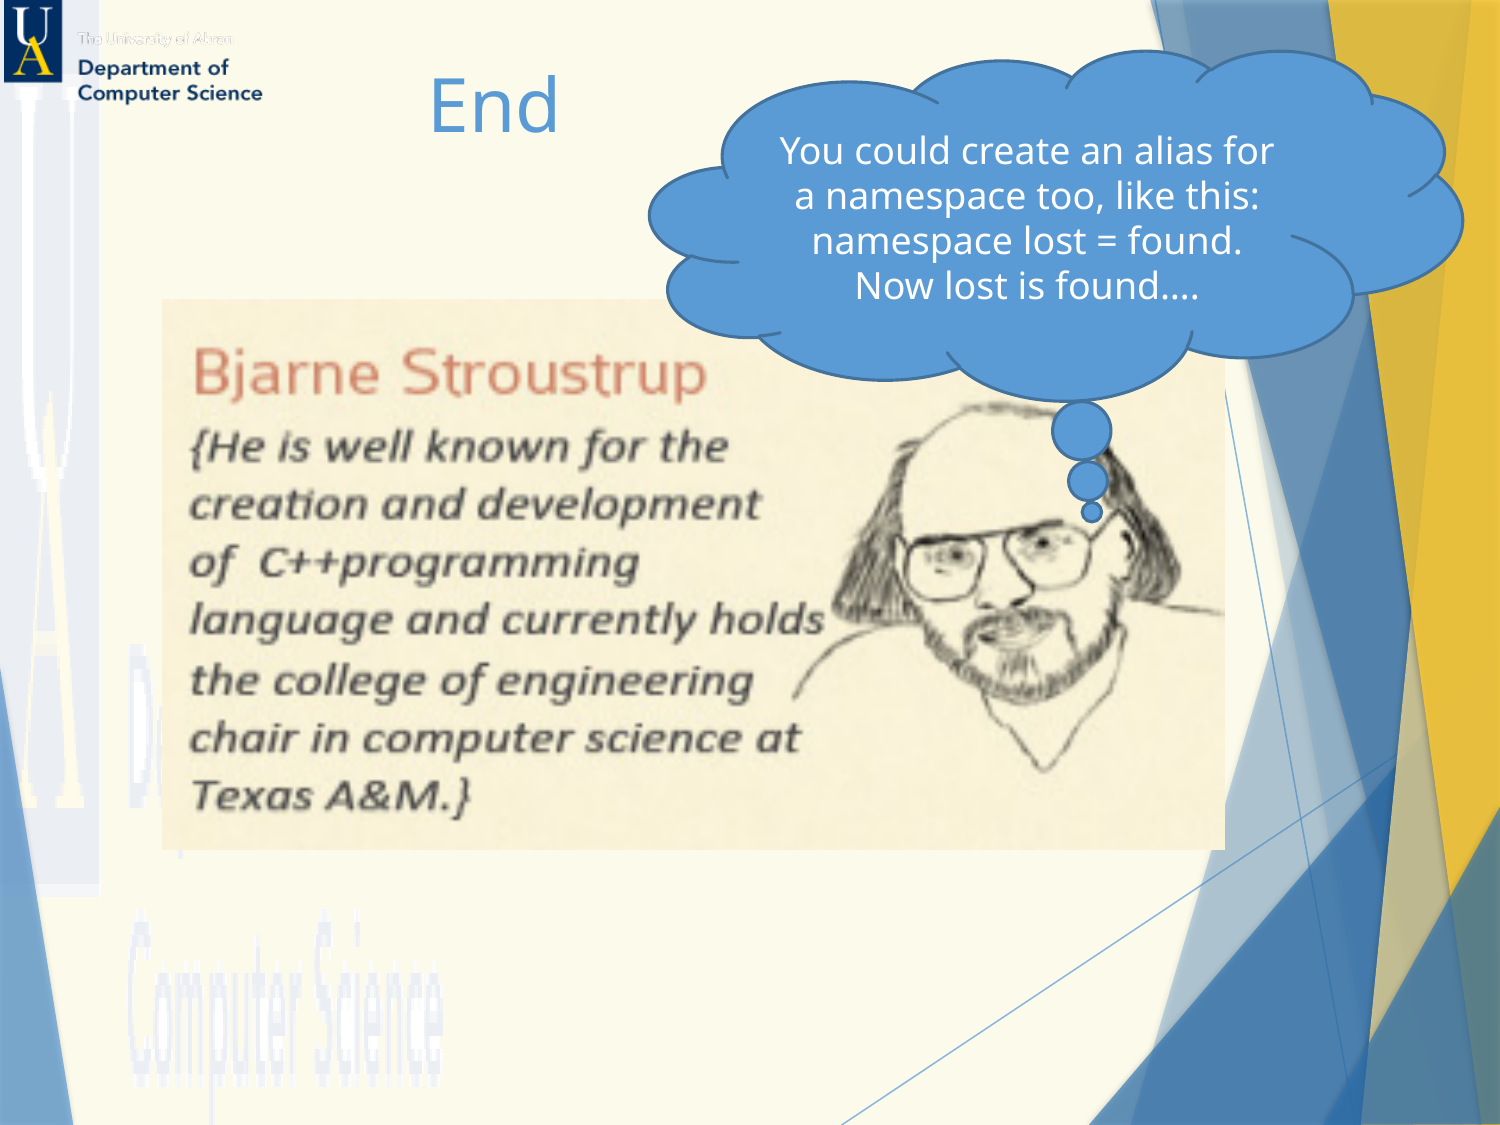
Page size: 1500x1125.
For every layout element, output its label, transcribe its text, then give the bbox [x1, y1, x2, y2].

title End [412, 50, 650, 163]
text_box You could create an alias for a namespace too, like this: namespace lost = found. Now lost is found…. [647, 49, 1465, 360]
picture [161, 299, 1226, 851]
picture [4, 0, 395, 124]
